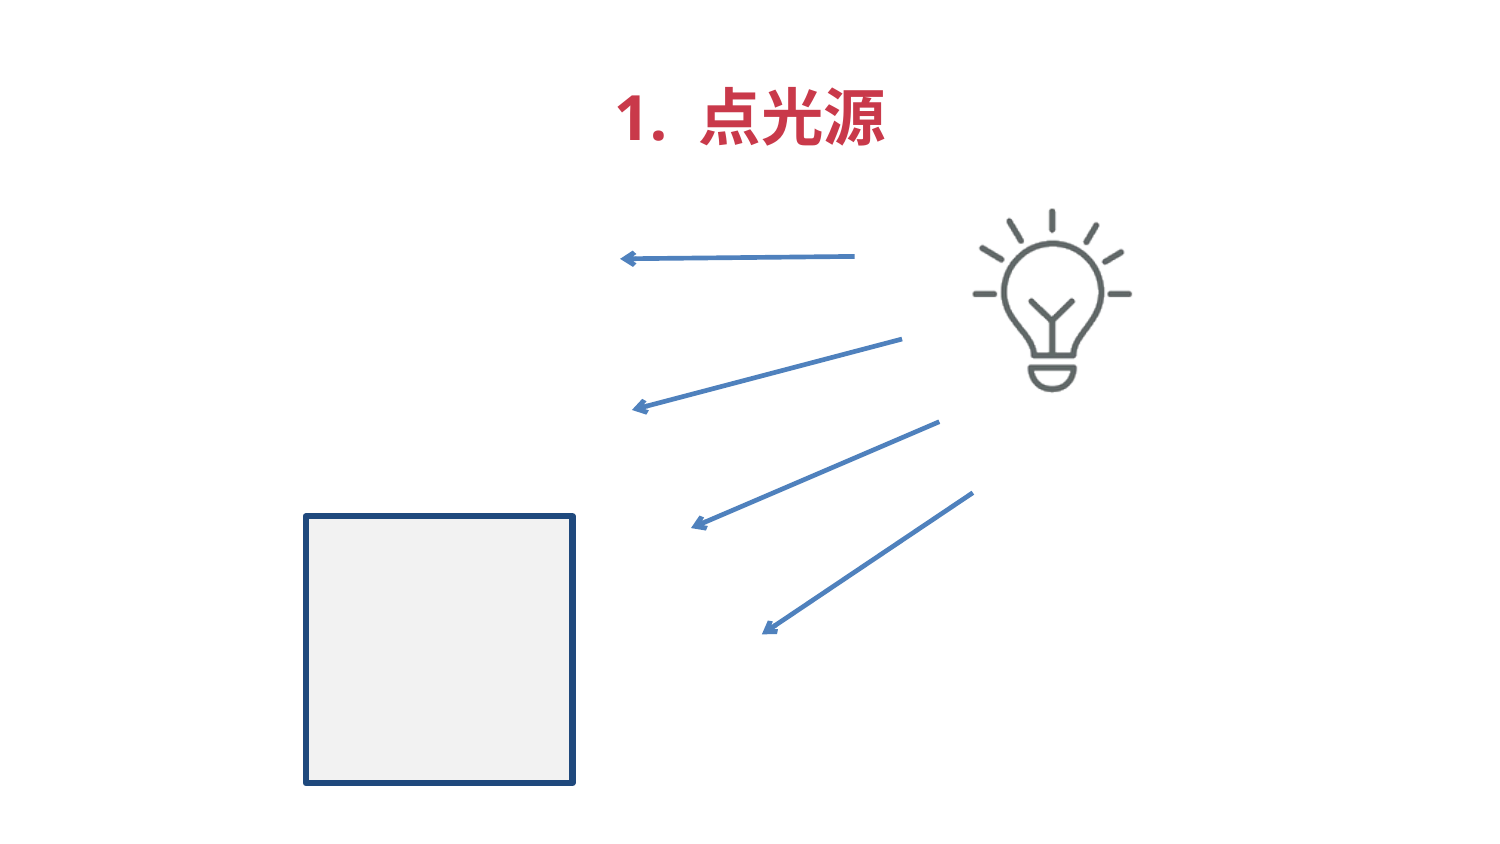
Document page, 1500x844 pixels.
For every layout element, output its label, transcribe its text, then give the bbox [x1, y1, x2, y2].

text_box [305, 197, 1161, 784]
text_box 1. 点光源 [598, 70, 902, 161]
